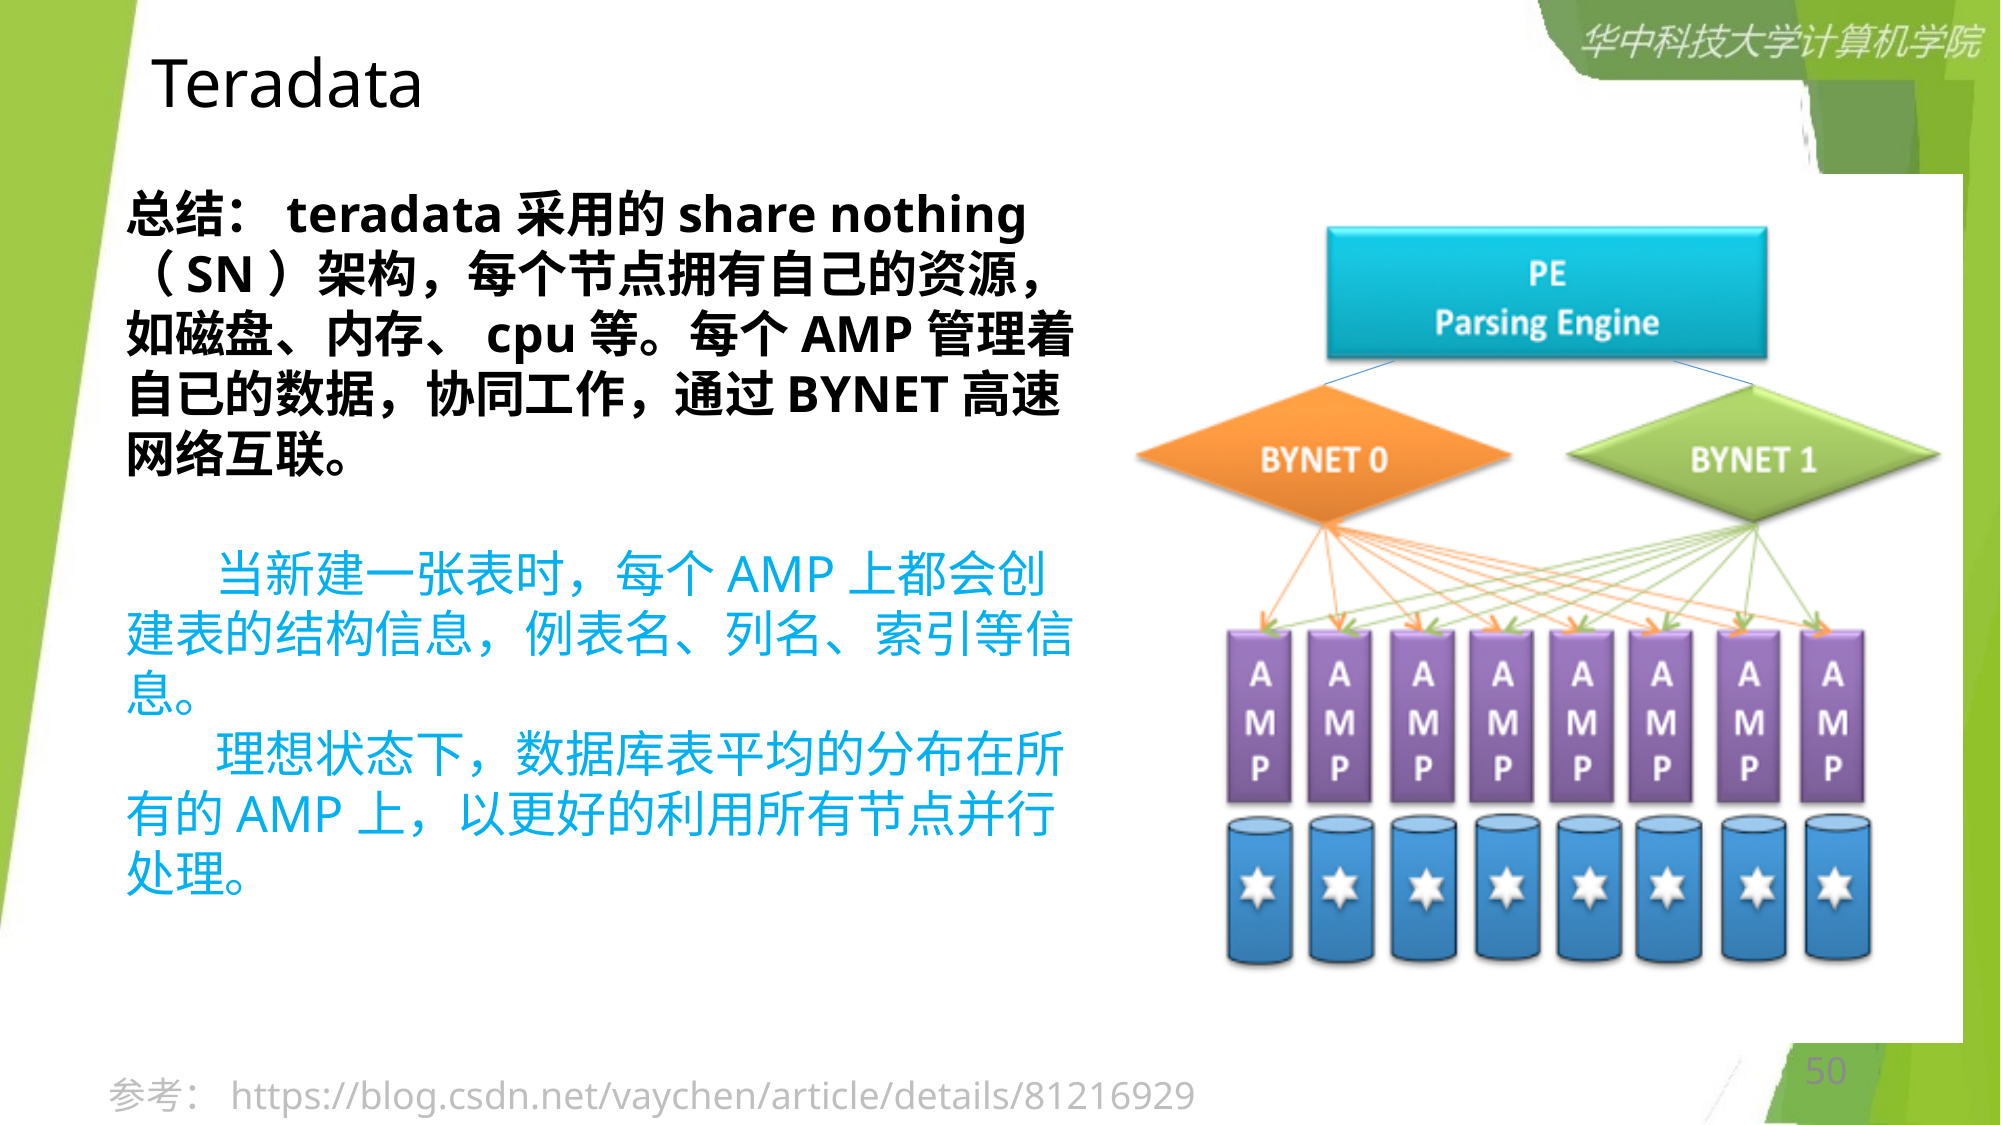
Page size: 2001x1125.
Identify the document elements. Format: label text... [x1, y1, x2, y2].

text_box 参考：https://blog.csdn.net/vaychen/article/details/81216929 [94, 1064, 1212, 1125]
slide_number 50 [1412, 1043, 1863, 1103]
text_box 总结：teradata采用的share nothing（SN）架构，每个节点拥有自己的资源，如磁盘、内存、cpu等。每个AMP管理着自已的数据，协同工作，通过BYNET高速网络互联。 当新建一张表时，每个AMP上都会创建表的结构信息，例表名、列名、索引等信息。 理想状态下，数据库表平均的分布在所有的AMP上，以更好的利用所有节点并行处理。 [110, 174, 1111, 970]
picture [0, 0, 2001, 1125]
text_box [1124, 174, 1964, 1043]
title Teradata [136, 10, 1862, 162]
